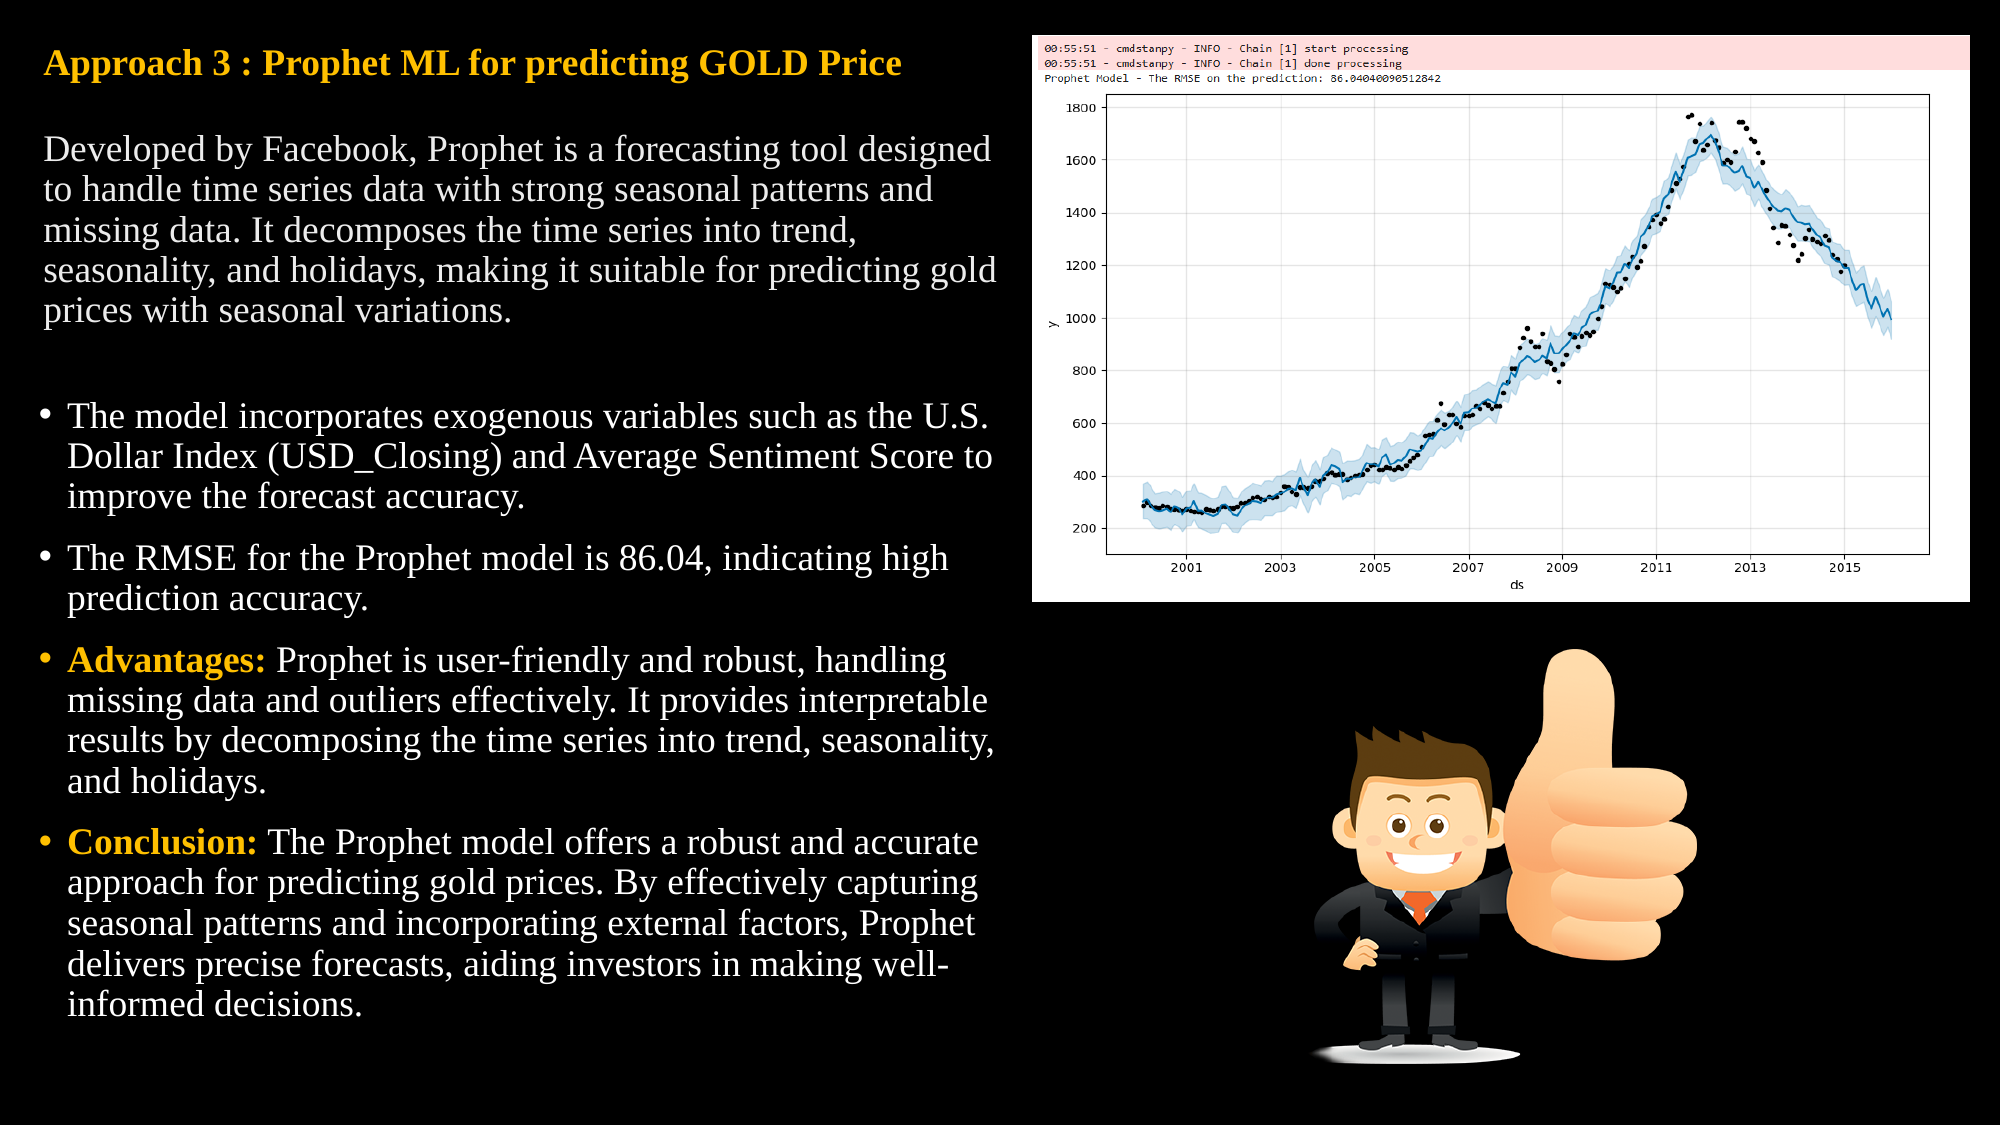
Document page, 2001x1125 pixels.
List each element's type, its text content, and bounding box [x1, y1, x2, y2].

title Approach 3 : Prophet ML for predicting GOLD Price Developed by Facebook, Prophet is a forecasting tool designed to handle time series data with strong seasonal patterns and missing data. It decomposes the time series into trend, seasonality, and holidays, making it suitable for predicting gold prices with seasonal variations. [28, 55, 1032, 319]
picture [1307, 649, 1697, 1065]
picture [1032, 35, 1971, 602]
list The model incorporates exogenous variables such as the U.S. Dollar Index (USD_Closing) and Average Sentiment Score to improve the forecast accuracy. The RMSE for the Prophet model is 86.04, indicating high prediction accuracy. Advantages: Prophet is user-friendly and robust, handling missing data and outliers effectively. It provides interpretable results by decomposing the time series into trend, seasonality, and holidays. Conclusion: The Prophet model offers a robust and accurate approach for predicting gold prices. By effectively capturing seasonal patterns and incorporating external factors, Prophet delivers precise forecasts, aiding investors in making well-informed decisions. [23, 388, 1034, 1079]
